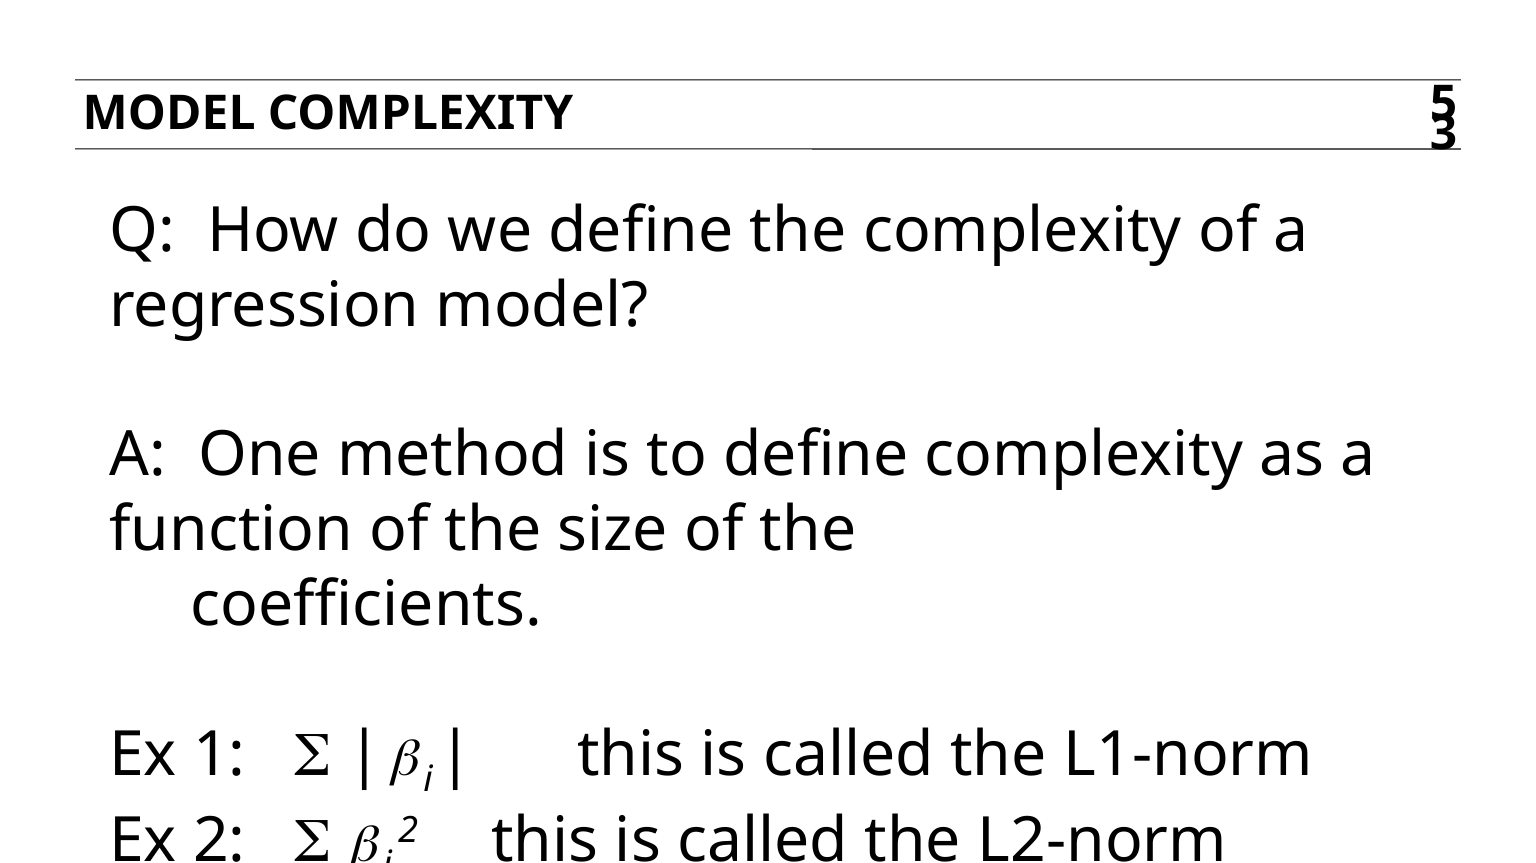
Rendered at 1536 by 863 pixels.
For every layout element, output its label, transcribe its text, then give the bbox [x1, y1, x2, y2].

list Model complexity [67, 81, 1118, 132]
text_box Q: How do we define the complexity of a regression model? A: One method is to define complexity as a function of the size of the coefficients. Ex 1: S |bi| this is called the L1-norm Ex 2: S bi2 this is called the L2-norm [94, 181, 1470, 863]
slide_number 53 [1419, 86, 1461, 138]
